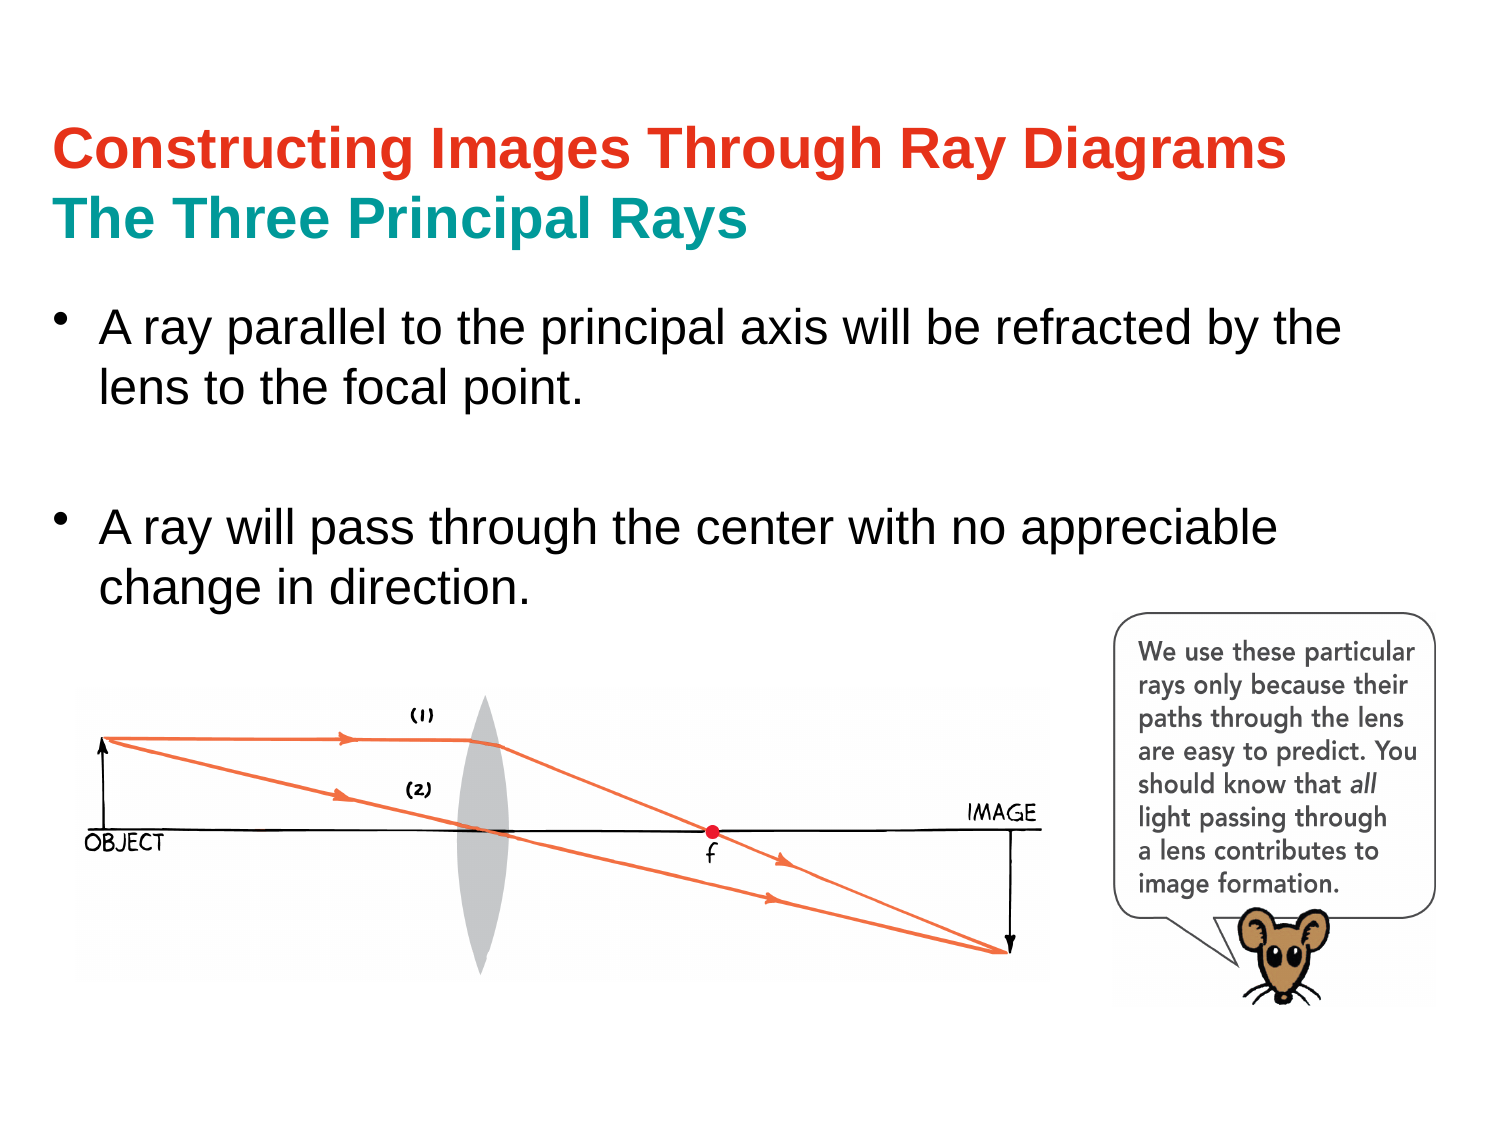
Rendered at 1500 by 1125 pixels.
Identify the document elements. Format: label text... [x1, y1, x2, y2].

picture [1112, 612, 1436, 1008]
text_box A ray parallel to the principal axis will be refracted by the lens to the focal point. A ray will pass through the center with no appreciable change in direction. [37, 327, 1451, 623]
text_box Constructing Images Through Ray Diagrams The Three Principal Rays [37, 102, 1500, 327]
picture [74, 687, 1050, 982]
